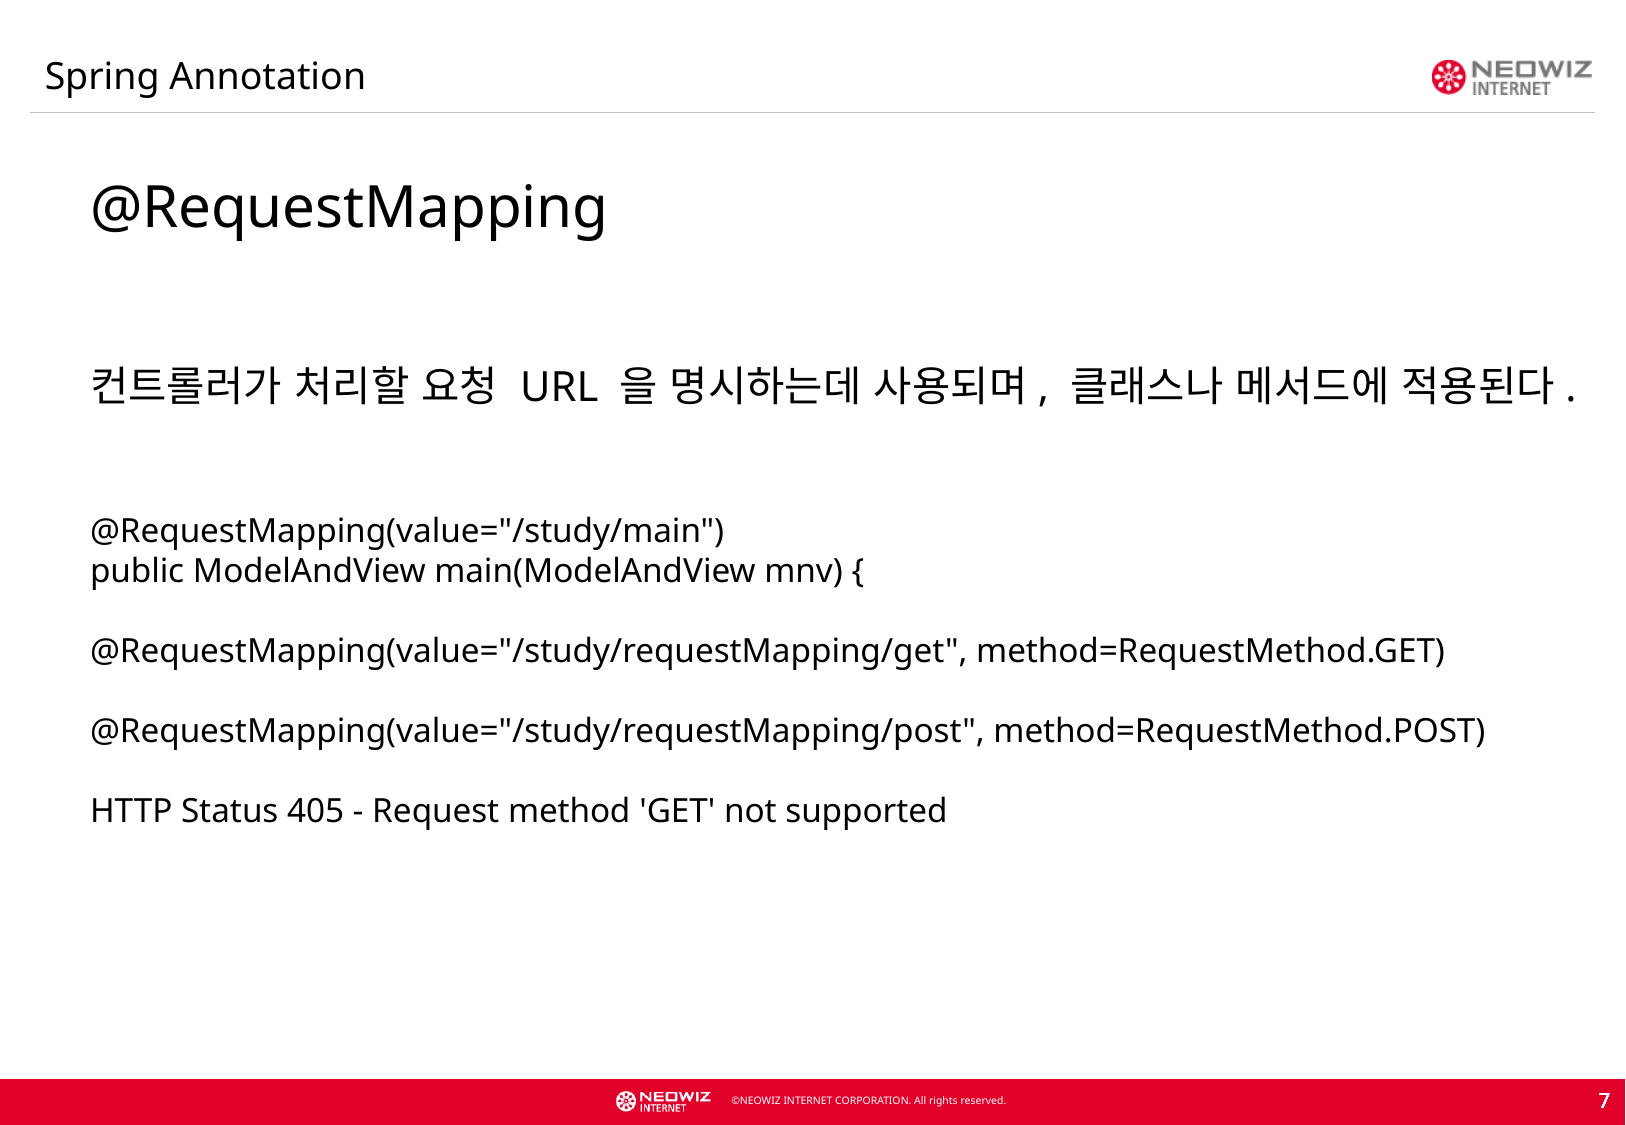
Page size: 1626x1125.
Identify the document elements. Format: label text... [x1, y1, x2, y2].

text_box 7 [1245, 1080, 1625, 1125]
text_box Spring Annotation [29, 30, 887, 118]
text_box @RequestMapping 컨트롤러가 처리할 요청 URL 을 명시하는데 사용되며, 클래스나 메서드에 적용된다. @RequestMapping(value="/study/main") public ModelAndView main(ModelAndView mnv) { @RequestMapping(value="/study/requestMapping/get", method=RequestMethod.GET) @RequestMapping(value="/study/requestMapping/post", method=RequestMethod.POST) HTTP Status 405 - Request method 'GET' not supported [0, 112, 1625, 1080]
picture [598, 1086, 723, 1116]
picture [1432, 60, 1592, 95]
